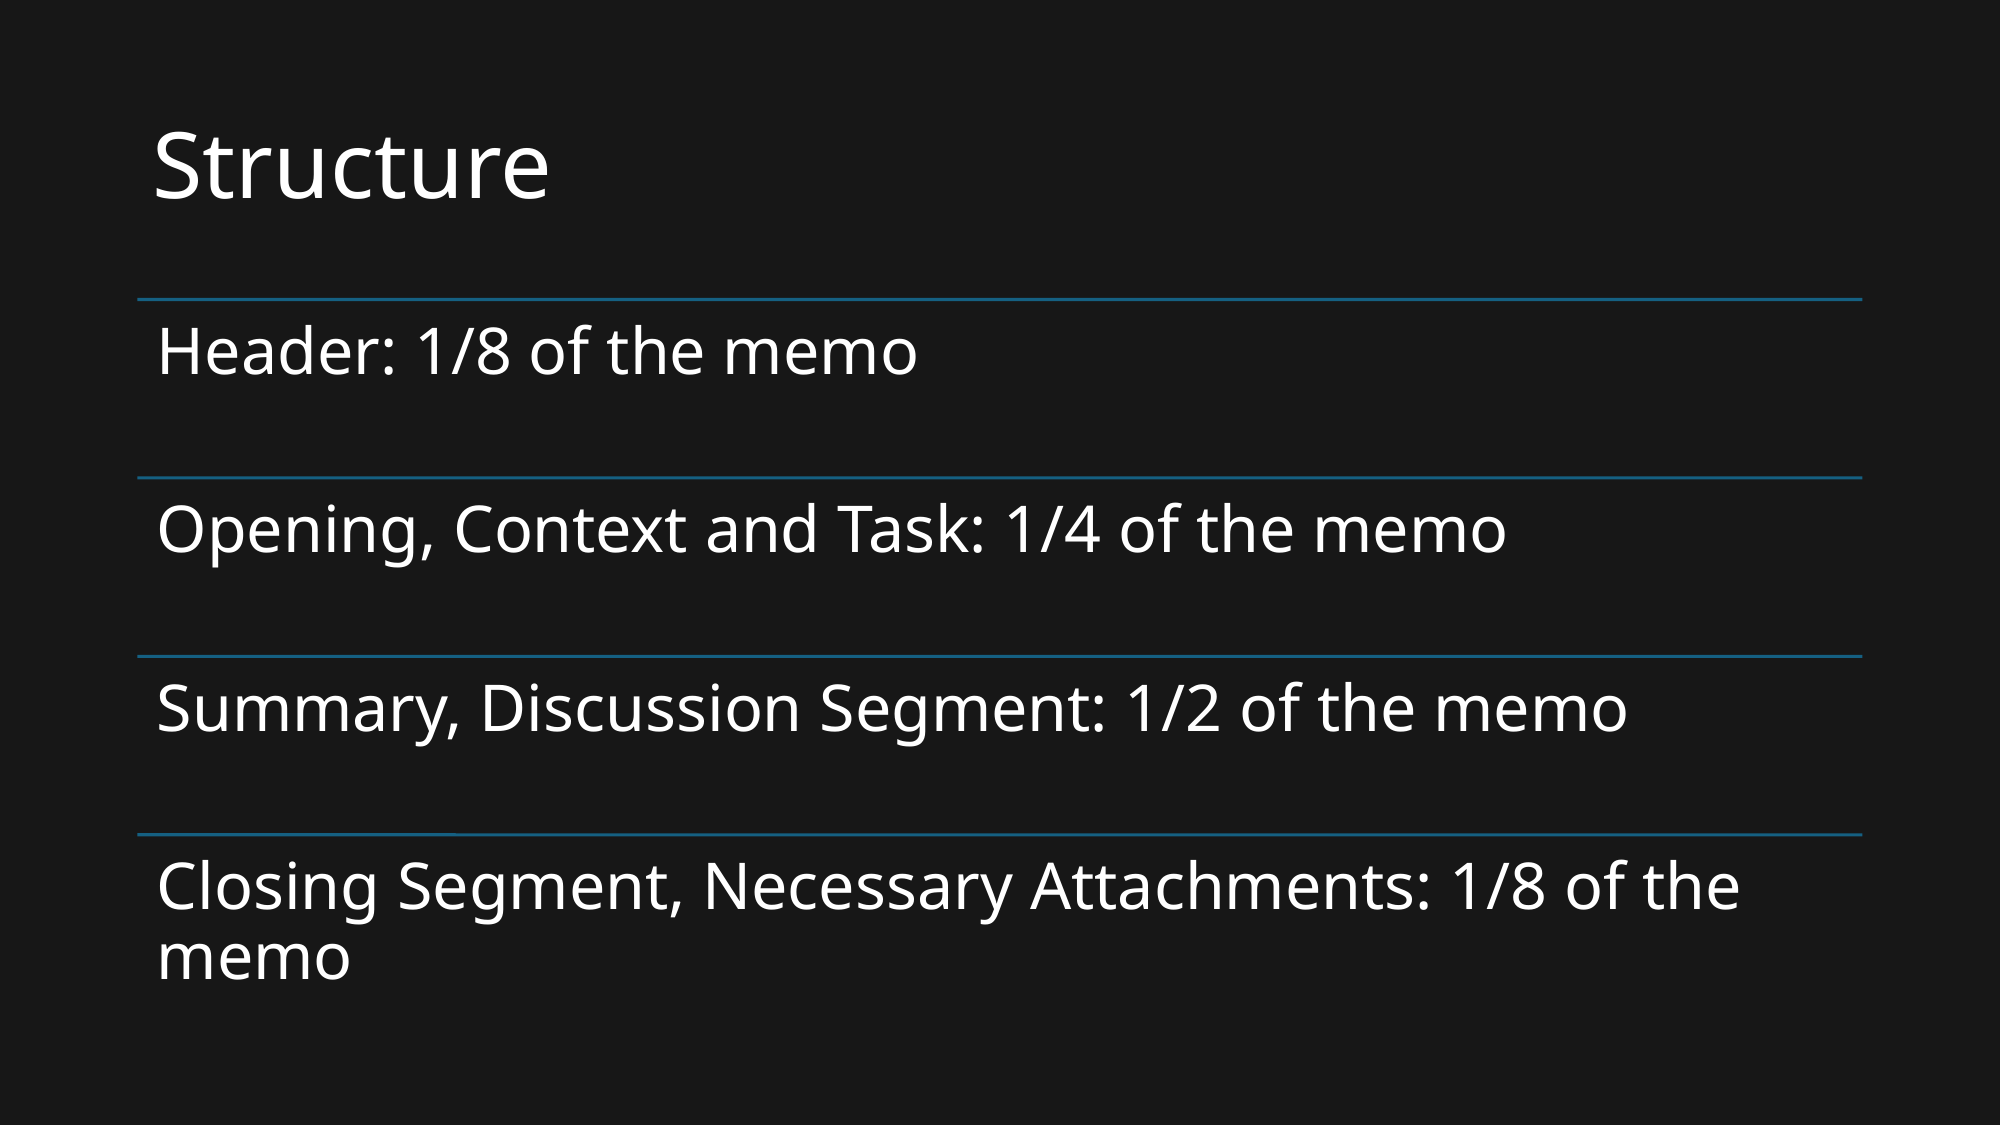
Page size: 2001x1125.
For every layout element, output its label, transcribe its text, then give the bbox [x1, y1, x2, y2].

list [136, 298, 1863, 1014]
title Structure [137, 59, 1863, 278]
